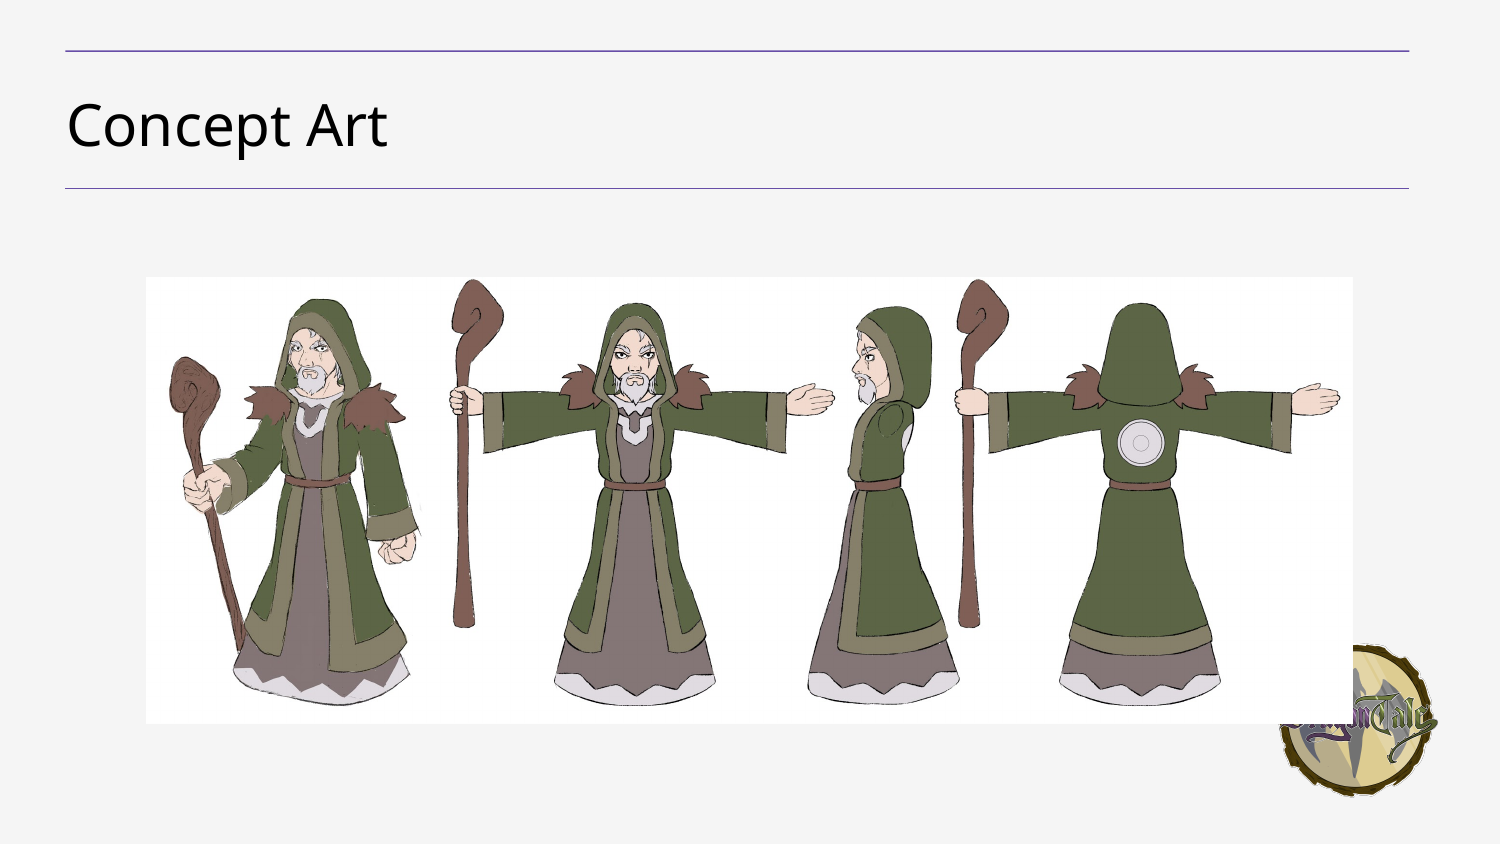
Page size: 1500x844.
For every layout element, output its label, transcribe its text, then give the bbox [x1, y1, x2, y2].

picture [146, 276, 1475, 802]
title Concept Art [51, 72, 1449, 167]
